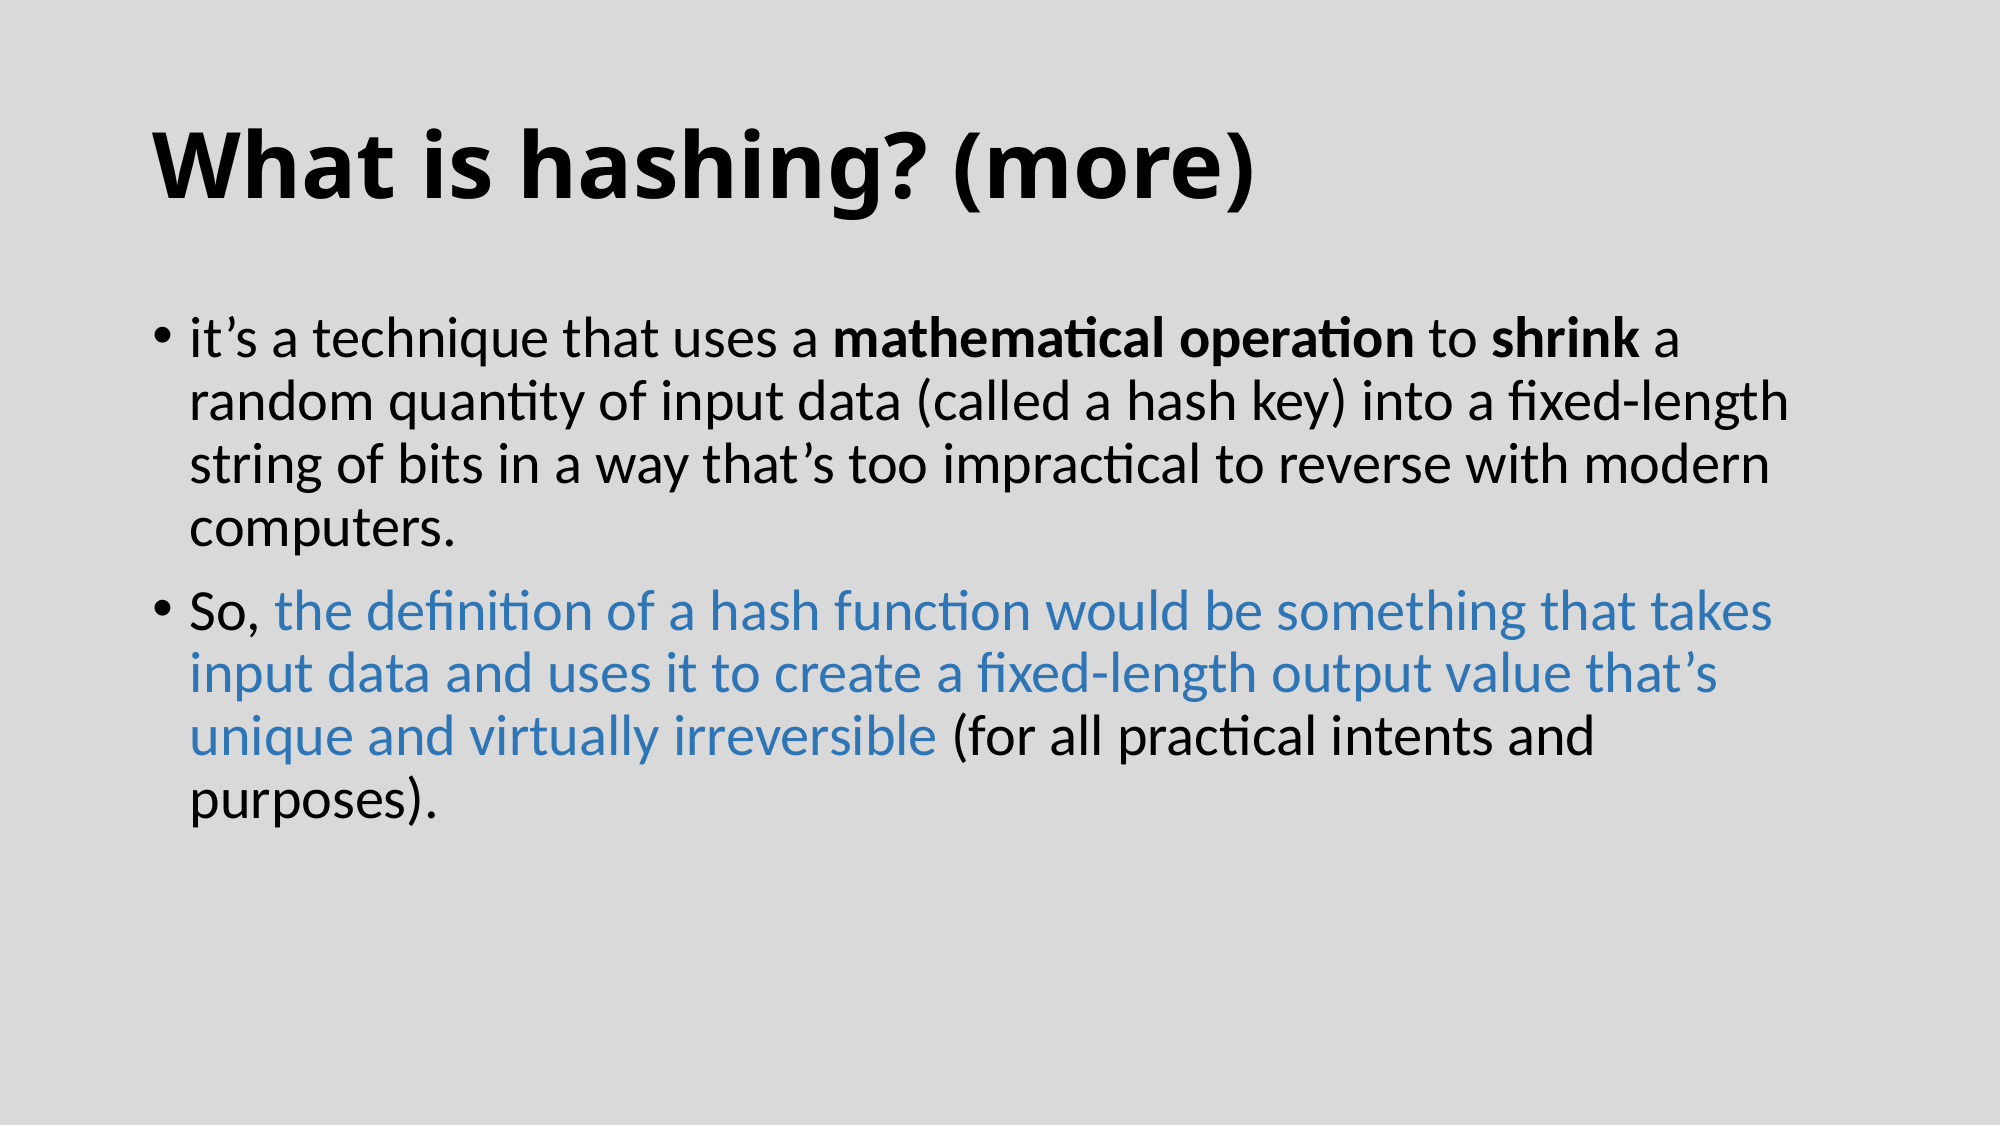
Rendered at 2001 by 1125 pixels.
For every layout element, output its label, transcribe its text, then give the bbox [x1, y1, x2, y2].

list it’s a technique that uses a mathematical operation to shrink a random quantity of input data (called a hash key) into a fixed-length string of bits in a way that’s too impractical to reverse with modern computers. So, the definition of a hash function would be something that takes input data and uses it to create a fixed-length output value that’s unique and virtually irreversible (for all practical intents and purposes). [137, 299, 1863, 1014]
title What is hashing? (more) [137, 59, 1863, 278]
